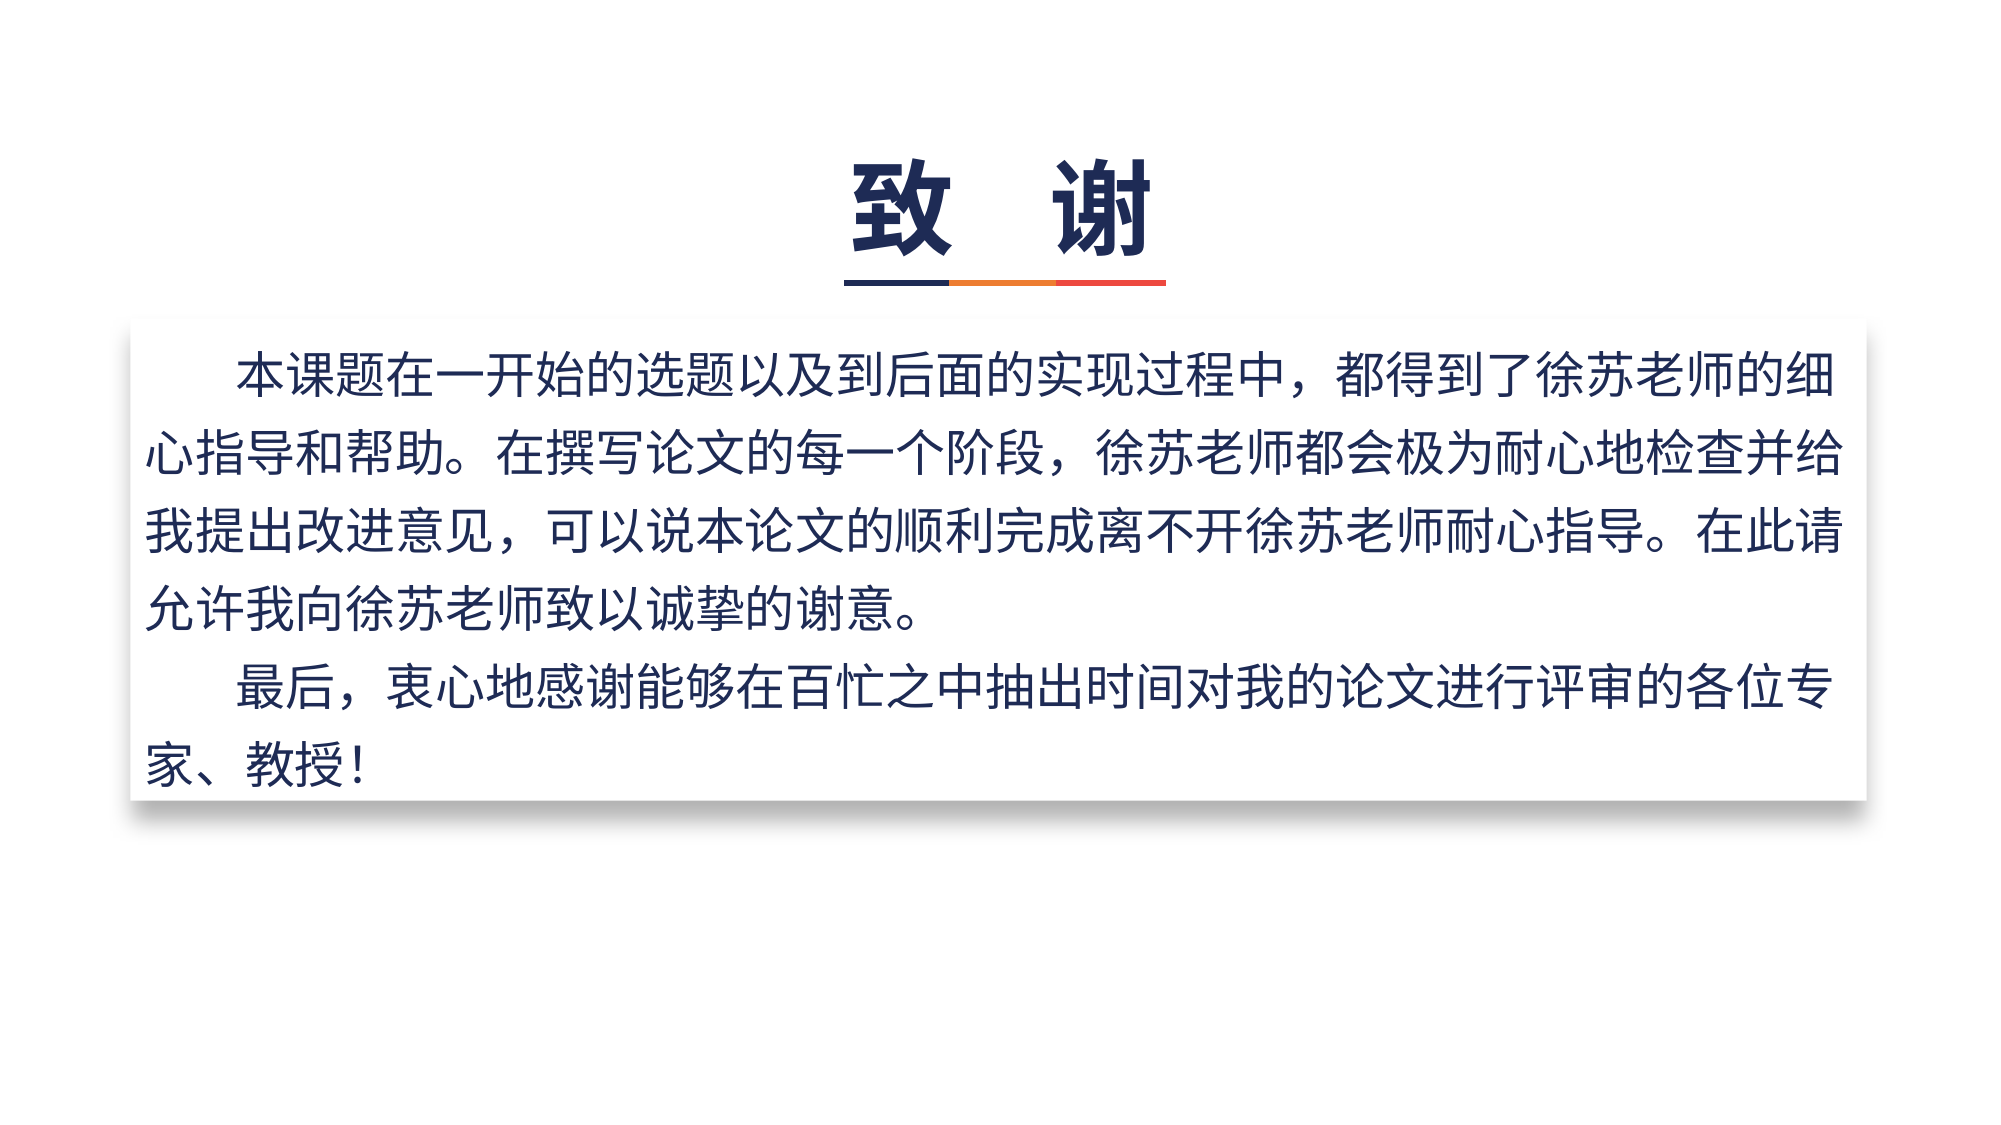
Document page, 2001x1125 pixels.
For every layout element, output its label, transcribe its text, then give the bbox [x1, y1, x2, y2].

text_box 本课题在一开始的选题以及到后面的实现过程中，都得到了徐苏老师的细心指导和帮助。在撰写论文的每一个阶段，徐苏老师都会极为耐心地检查并给我提出改进意见，可以说本论文的顺利完成离不开徐苏老师耐心指导。在此请允许我向徐苏老师致以诚挚的谢意。 最后，衷心地感谢能够在百忙之中抽出时间对我的论文进行评审的各位专家、教授！ [130, 318, 1867, 801]
text_box 致 谢 [621, 136, 1384, 276]
